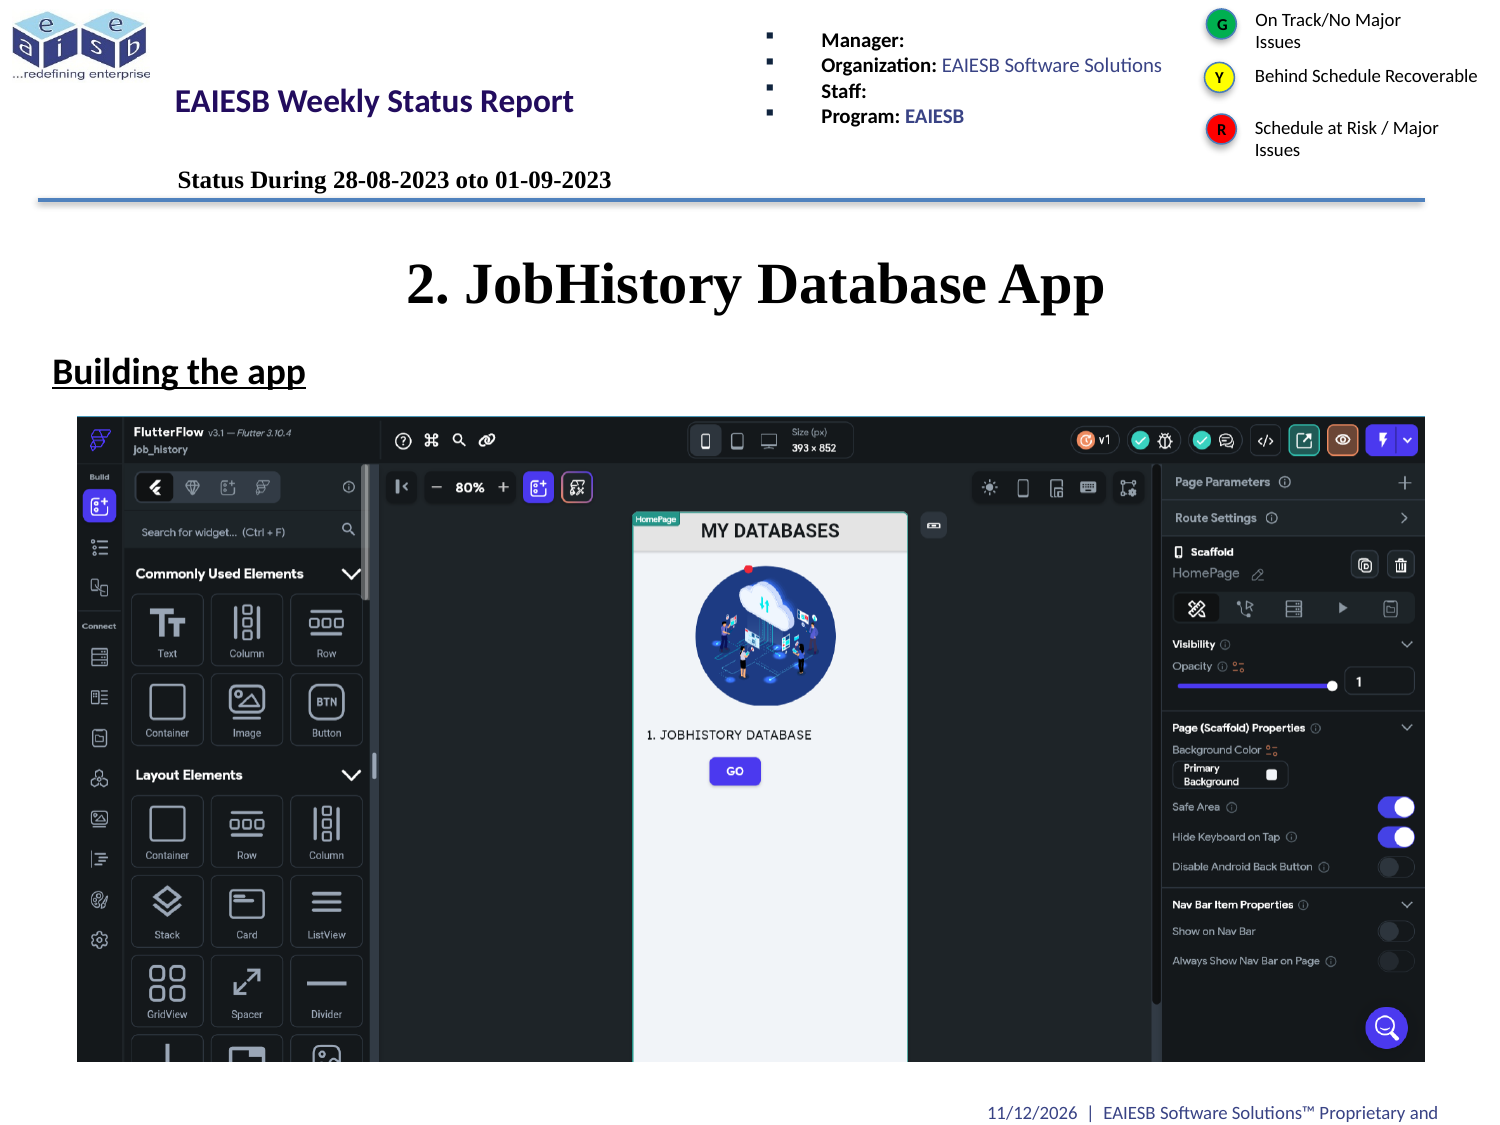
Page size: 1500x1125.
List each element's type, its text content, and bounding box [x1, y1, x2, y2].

text_box Status During 28-08-2023 oto 01-09-2023 [162, 155, 769, 188]
text_box R [1205, 113, 1234, 145]
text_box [1239, 0, 1500, 170]
picture [12, 9, 150, 84]
text_box Y [1203, 61, 1234, 94]
text_box Building the app [37, 339, 455, 400]
text_box 2. JobHistory Database App [237, 237, 1275, 323]
text_box EAIESB Weekly Status Report [175, 56, 815, 119]
text_box G [1205, 8, 1234, 40]
text_box | EAIESB Software Solutions™ Proprietary and confidential [49, 1093, 1500, 1125]
list Manager: Organization: EAIESB Software Solutions Staff: Program: EAIESB [750, 21, 1188, 185]
picture [76, 416, 1426, 1063]
